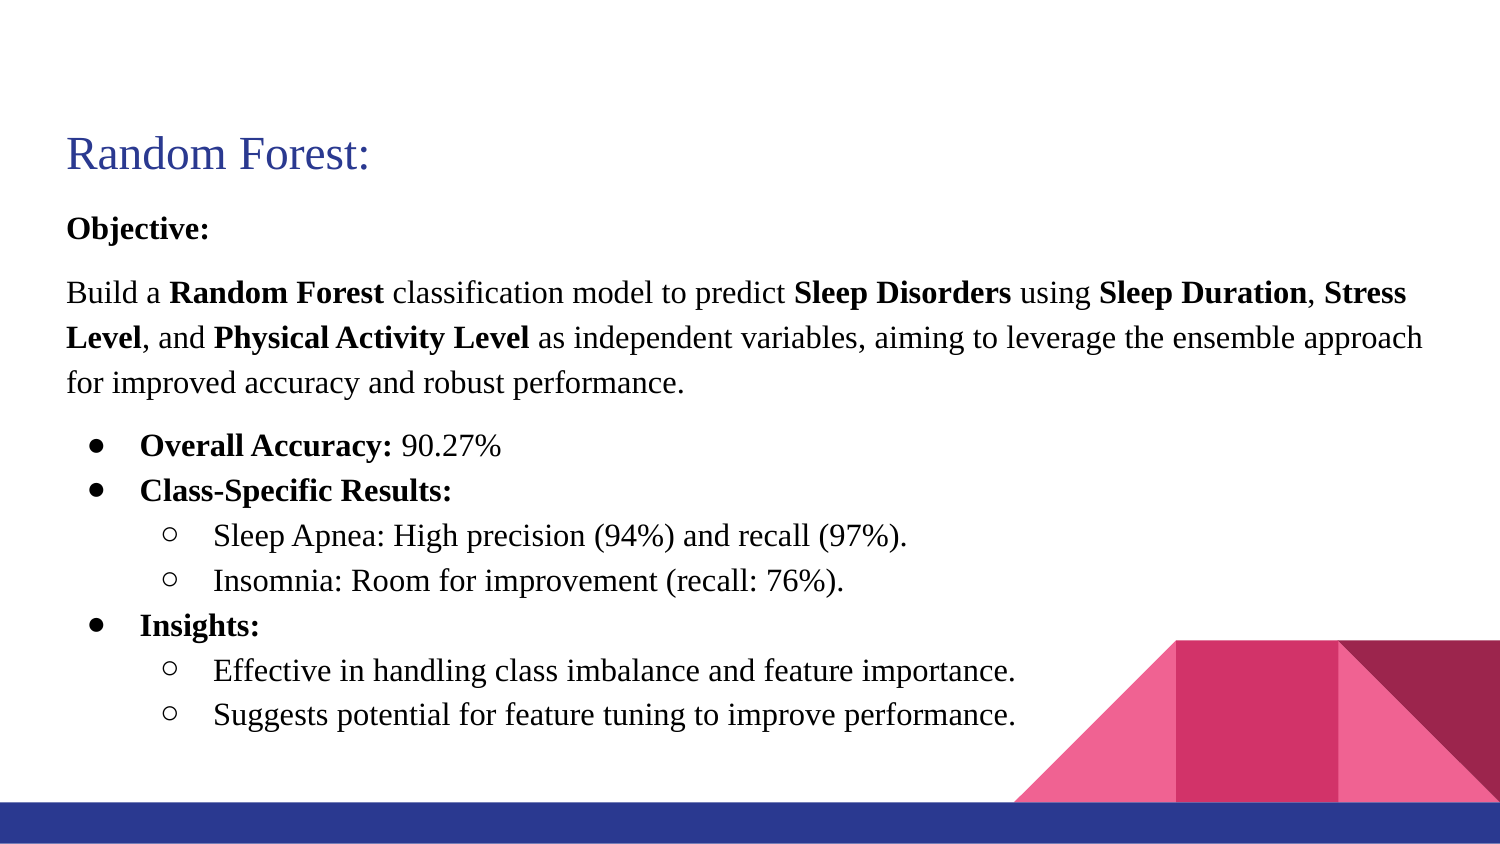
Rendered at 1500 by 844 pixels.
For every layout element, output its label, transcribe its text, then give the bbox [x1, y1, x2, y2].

list Random Forest: Objective: Build a Random Forest classification model to predict Sleep Disorders using Sleep Duration, Stress Level, and Physical Activity Level as independent variables, aiming to leverage the ensemble approach for improved accuracy and robust performance. Overall Accuracy: 90.27% Class-Specific Results: Sleep Apnea: High precision (94%) and recall (97%). Insomnia: Room for improvement (recall: 76%). Insights: Effective in handling class imbalance and feature importance. Suggests potential for feature tuning to improve performance. [51, 50, 1449, 750]
